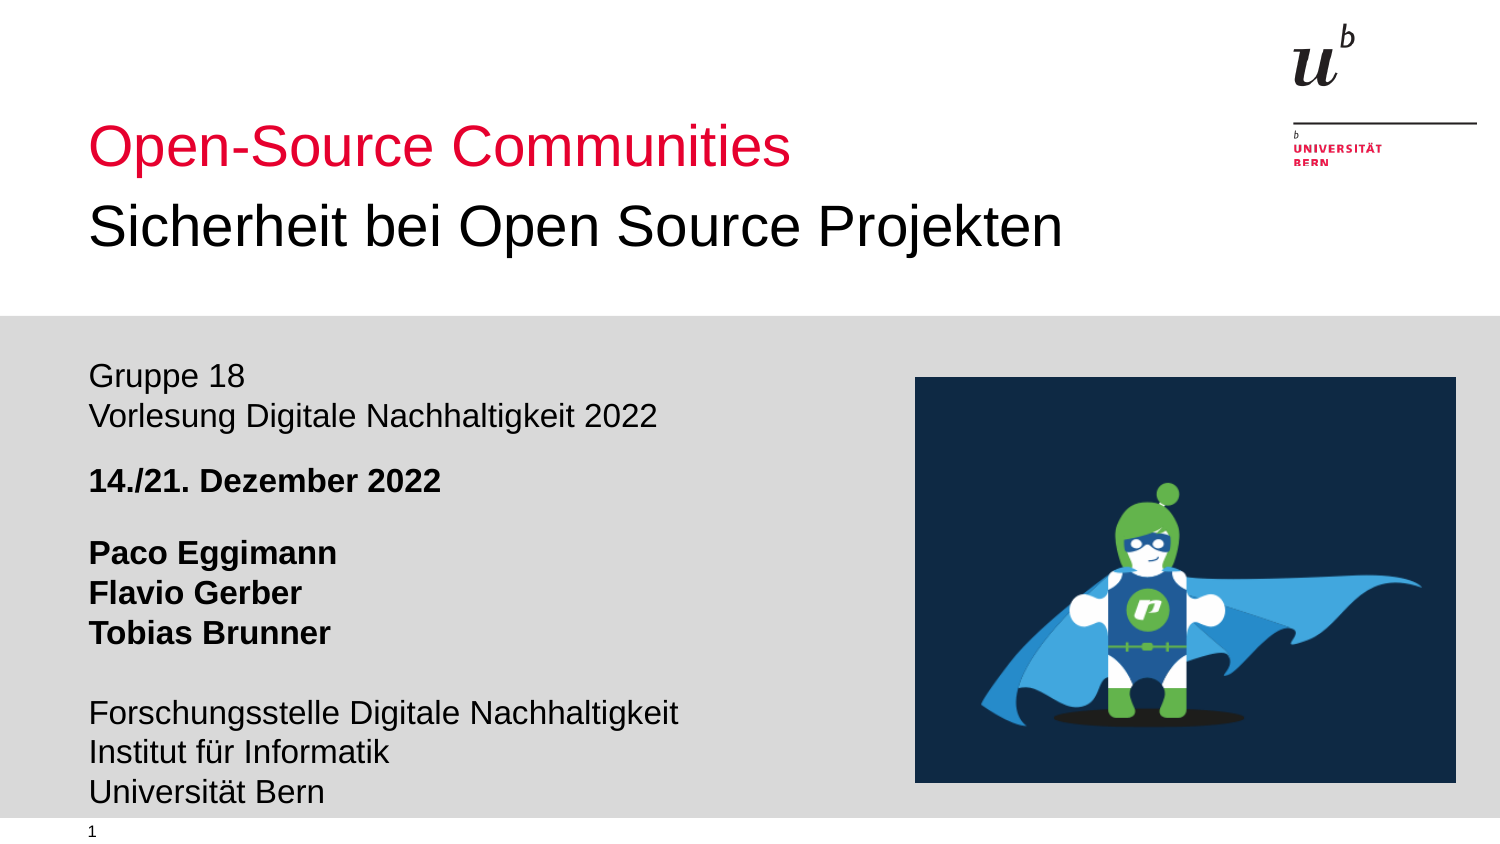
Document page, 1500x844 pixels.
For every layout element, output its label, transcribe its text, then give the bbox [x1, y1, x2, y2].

list Paco Eggimann Flavio Gerber Tobias Brunner Forschungsstelle Digitale Nachhaltigkeit Institut für Informatik Universität Bern [88, 531, 700, 783]
list Gruppe 18 Vorlesung Digitale Nachhaltigkeit 2022 14./21. Dezember 2022 [88, 354, 762, 493]
list Sicherheit bei Open Source Projekten [88, 191, 1365, 260]
title Open-Source Communities [88, 111, 1241, 179]
picture [915, 377, 1456, 783]
